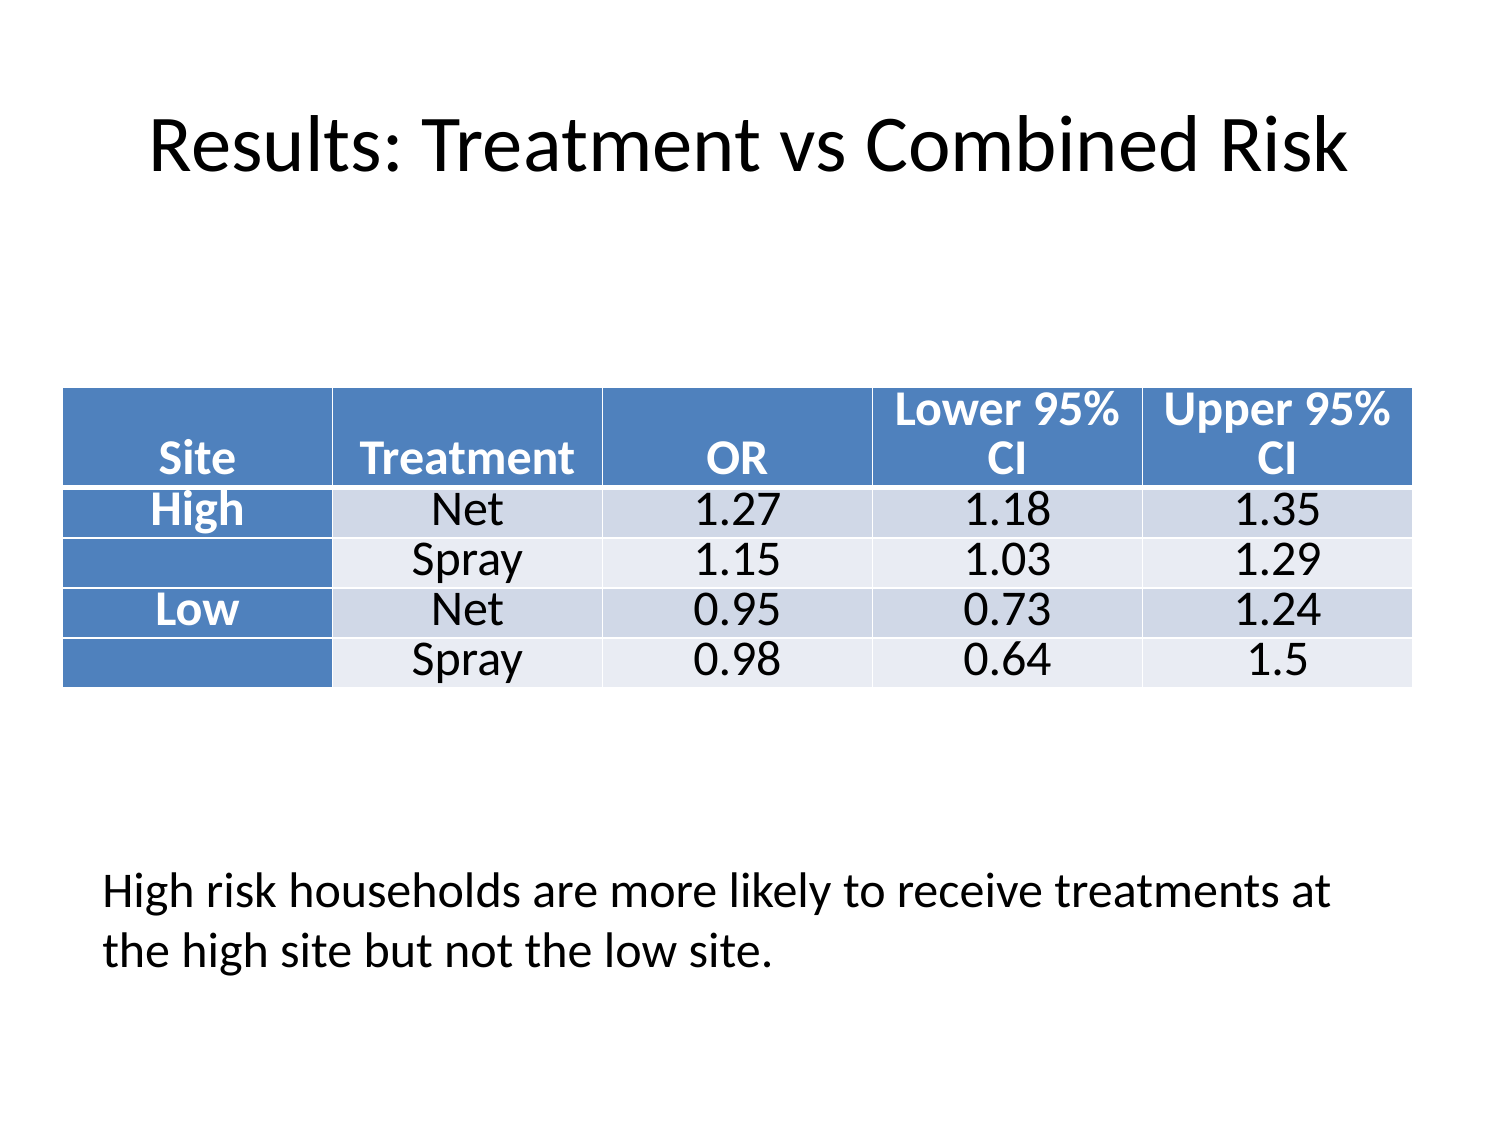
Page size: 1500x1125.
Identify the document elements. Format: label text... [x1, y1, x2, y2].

title Results: Treatment vs Combined Risk [75, 45, 1425, 233]
table_cell 1.5 [1143, 639, 1412, 687]
table_header Treatment [333, 388, 602, 485]
table_cell [63, 539, 332, 587]
table_cell 0.73 [873, 589, 1142, 637]
table_header Lower 95% CI [873, 388, 1142, 485]
table_cell 1.24 [1143, 589, 1412, 637]
table_cell 1.35 [1143, 490, 1412, 537]
table_header Site [63, 388, 332, 485]
table_cell 0.98 [603, 639, 872, 687]
table_cell 1.29 [1143, 539, 1412, 587]
table_cell 1.27 [603, 490, 872, 537]
table_cell Low [63, 589, 332, 637]
table_cell [63, 639, 332, 687]
table_cell 1.03 [873, 539, 1142, 587]
table_cell 1.18 [873, 490, 1142, 537]
table_cell 1.15 [603, 539, 872, 587]
table_header OR [603, 388, 872, 485]
table_cell Spray [333, 539, 602, 587]
table_header Upper 95% CI [1143, 388, 1412, 485]
table_cell Net [333, 589, 602, 637]
text_box High risk households are more likely to receive treatments at the high site but not the low site. [87, 849, 1413, 985]
table_cell Net [333, 490, 602, 537]
table_cell High [63, 490, 332, 537]
table_cell 0.64 [873, 639, 1142, 687]
table_cell 0.95 [603, 589, 872, 637]
table_cell Spray [333, 639, 602, 687]
